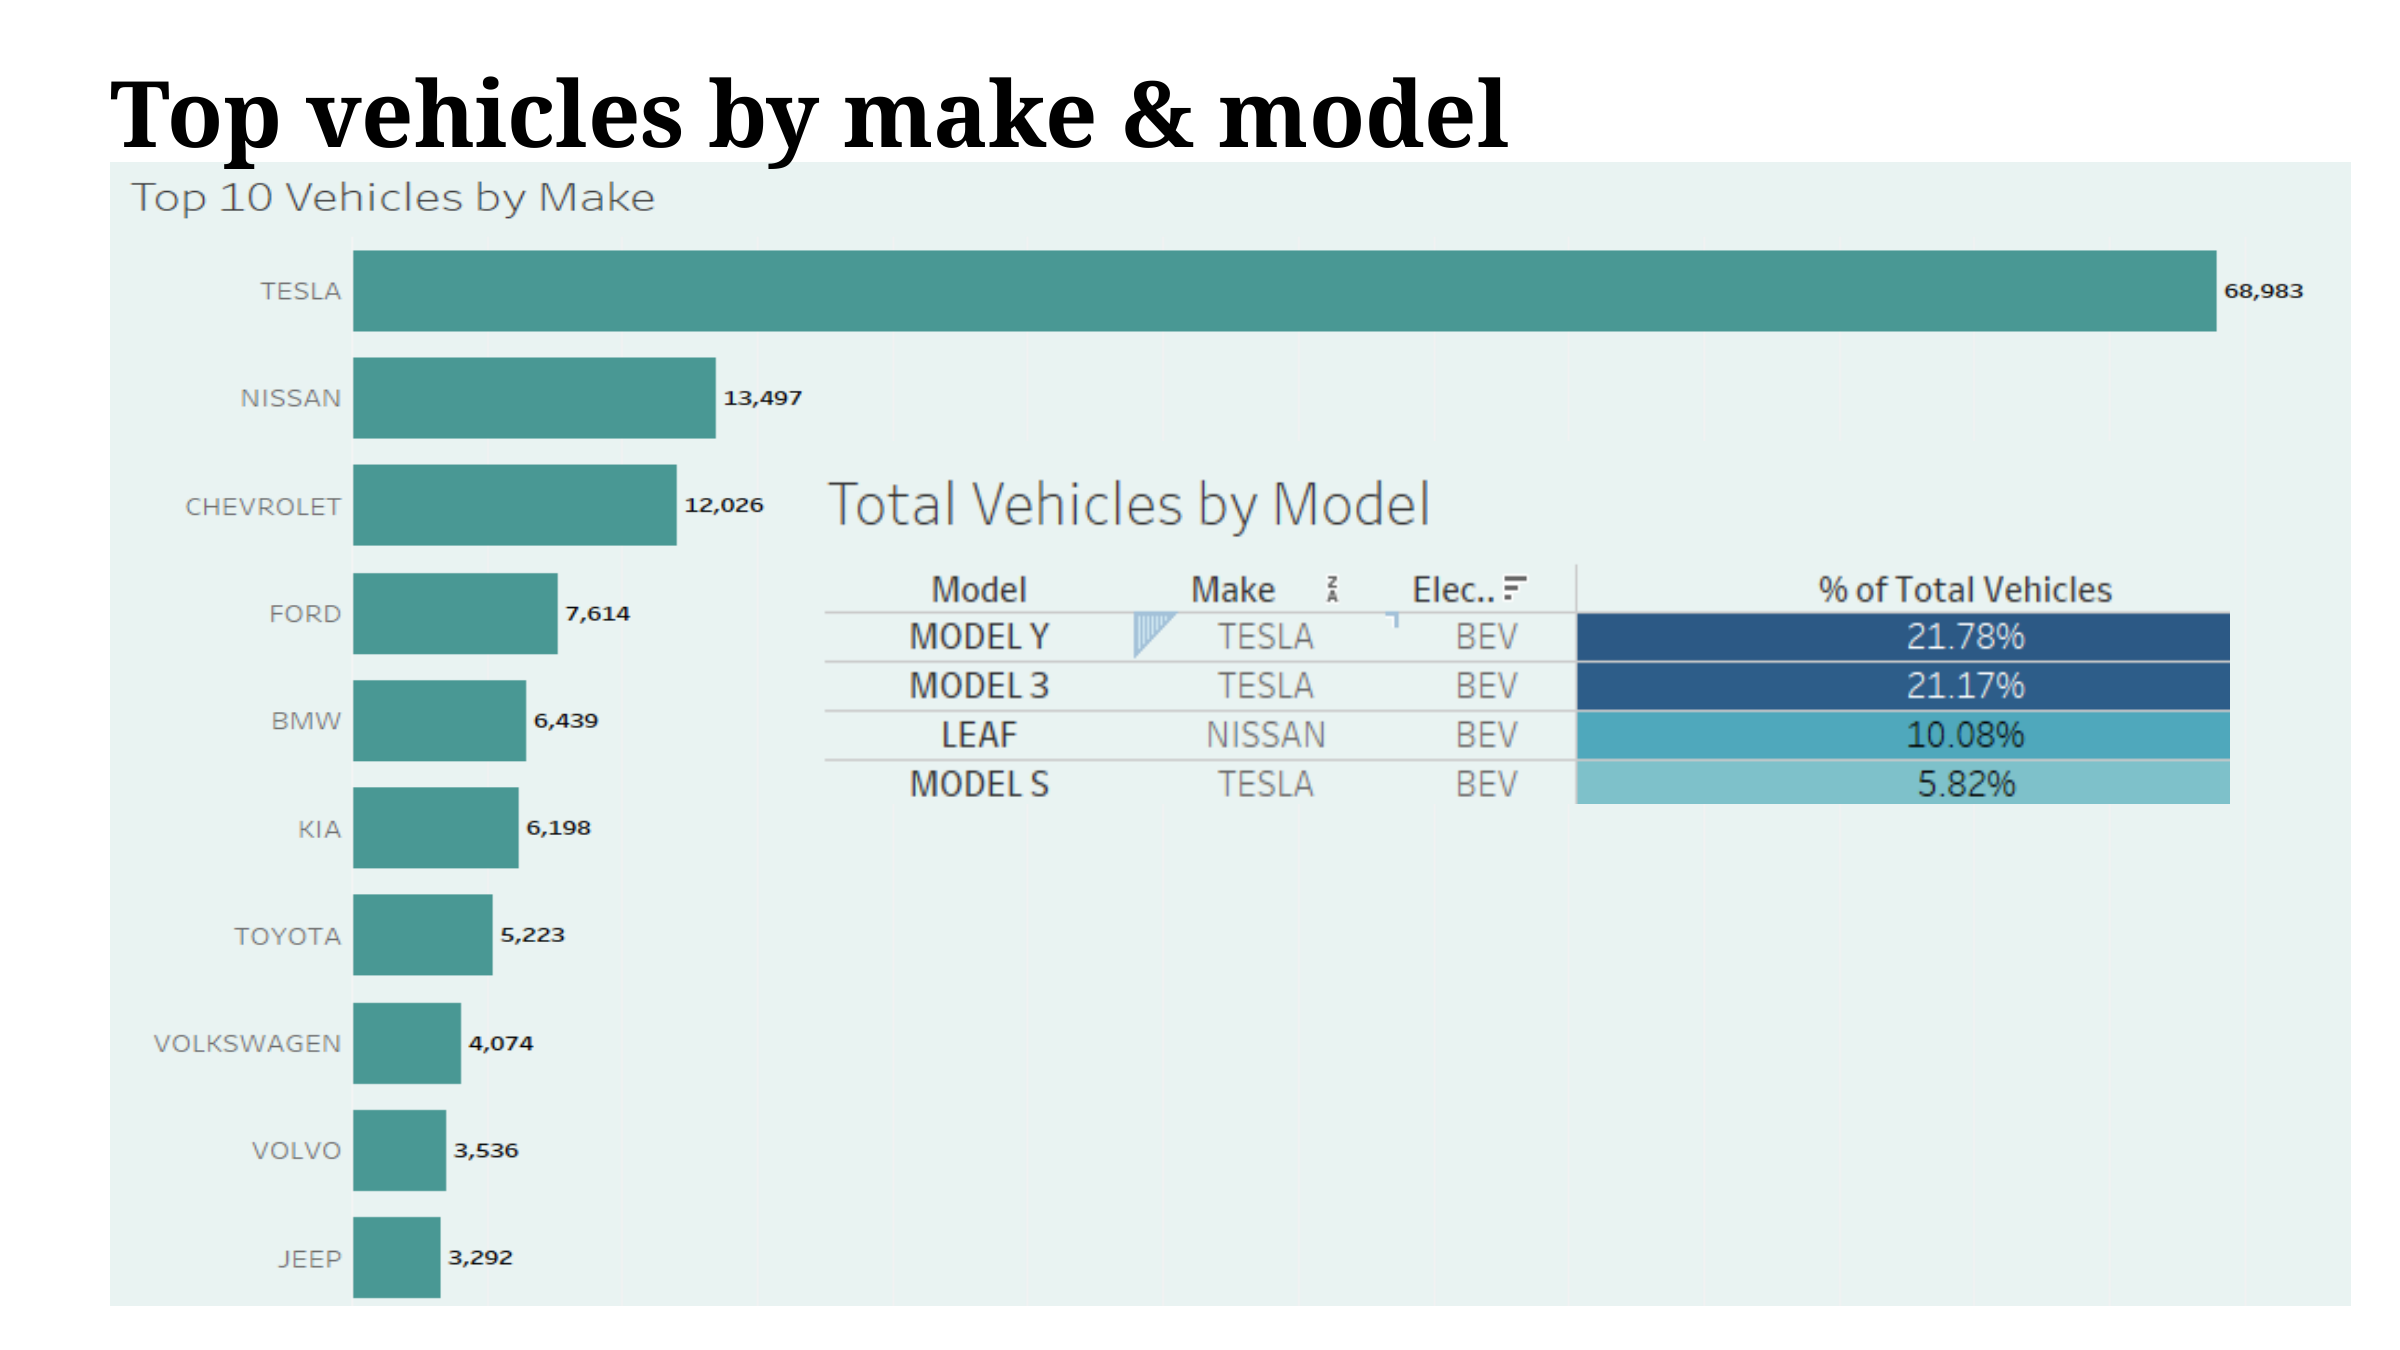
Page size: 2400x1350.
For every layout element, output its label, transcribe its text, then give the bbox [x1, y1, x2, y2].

picture [110, 162, 2351, 1306]
text_box Top vehicles by make & model [110, 44, 2097, 150]
